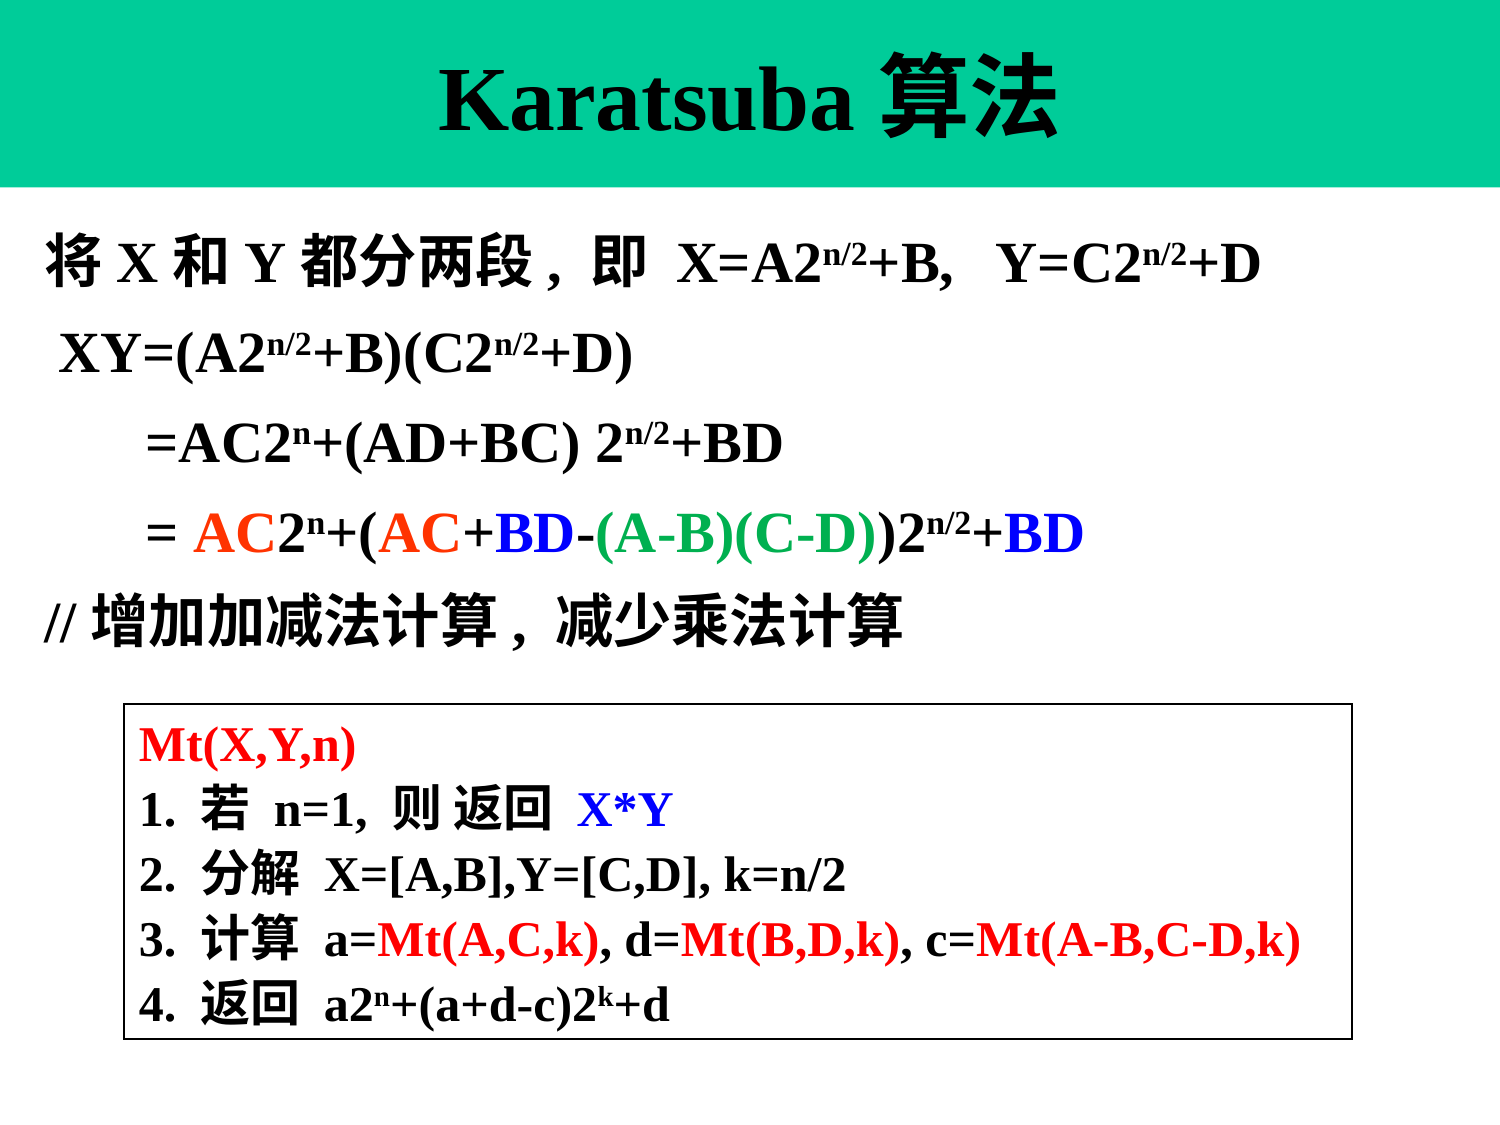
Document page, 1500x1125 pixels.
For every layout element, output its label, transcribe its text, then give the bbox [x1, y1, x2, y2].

title Karatsuba算法 [0, 0, 1500, 188]
text_box Mt(X,Y,n) 1. 若 n=1, 则 返回 X*Y 2. 分解 X=[A,B],Y=[C,D], k=n/2 3. 计算 a=Mt(A,C,k), d=Mt(B,D,k), c=Mt(A-B,C-D,k) 4. 返回 a2n+(a+d-c)2k+d [123, 704, 1353, 1040]
text_box 将X和Y都分两段, 即 X=A2n/2+B, Y=C2n/2+D XY=(A2n/2+B)(C2n/2+D) =AC2n+(AD+BC) 2n/2+BD = AC2n+(AC+BD-(A-B)(C-D))2n/2+BD //增加加减法计算, 减少乘法计算 [29, 196, 1459, 662]
